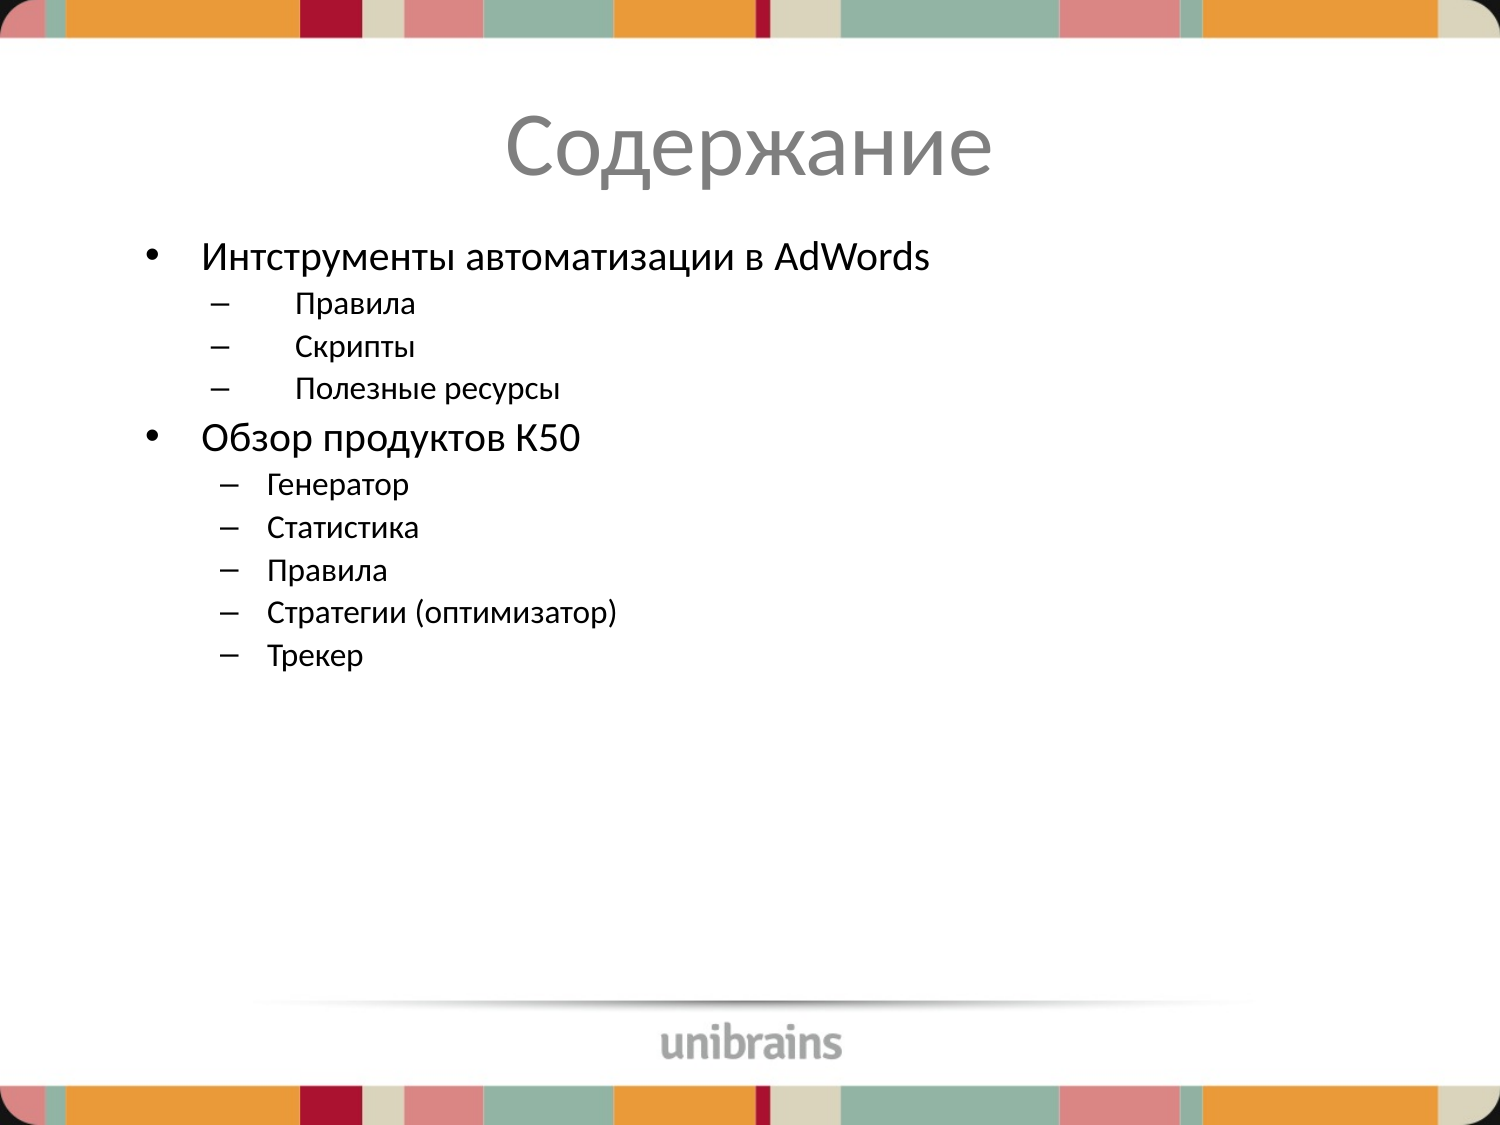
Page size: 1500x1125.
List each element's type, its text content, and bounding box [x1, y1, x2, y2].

title Содержание [75, 45, 1425, 233]
picture [0, 0, 1500, 1125]
list Интструменты автоматизации в AdWords Правила Скрипты Полезные ресурсы Обзор продуктов К50 Генератор Статистика Правила Стратегии (оптимизатор) Трекер [130, 226, 1500, 1005]
